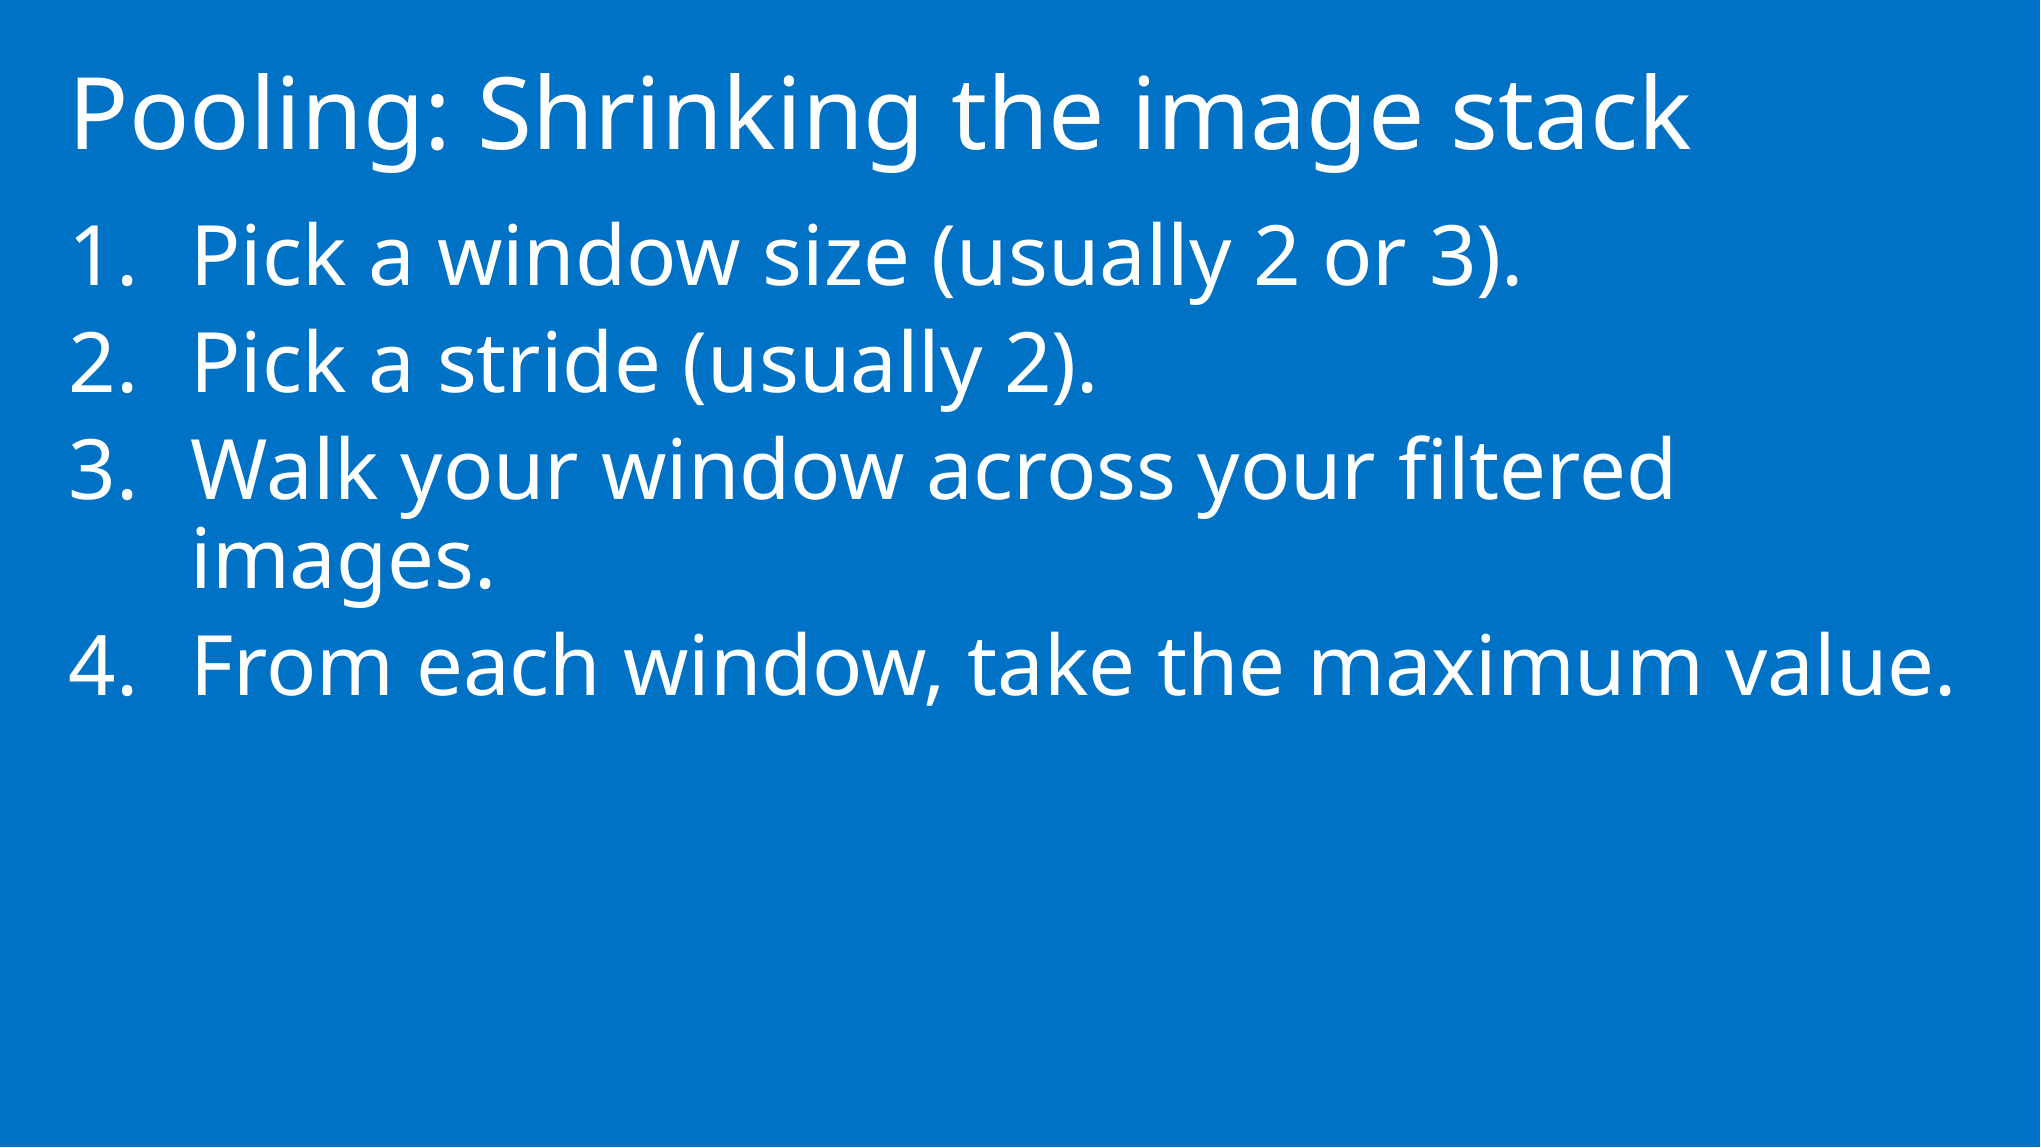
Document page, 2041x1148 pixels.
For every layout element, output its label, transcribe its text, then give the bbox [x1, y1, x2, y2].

list Pick a window size (usually 2 or 3). Pick a stride (usually 2). Walk your window across your filtered images. From each window, take the maximum value. [45, 198, 1996, 654]
title Pooling: Shrinking the image stack [45, 48, 1996, 198]
